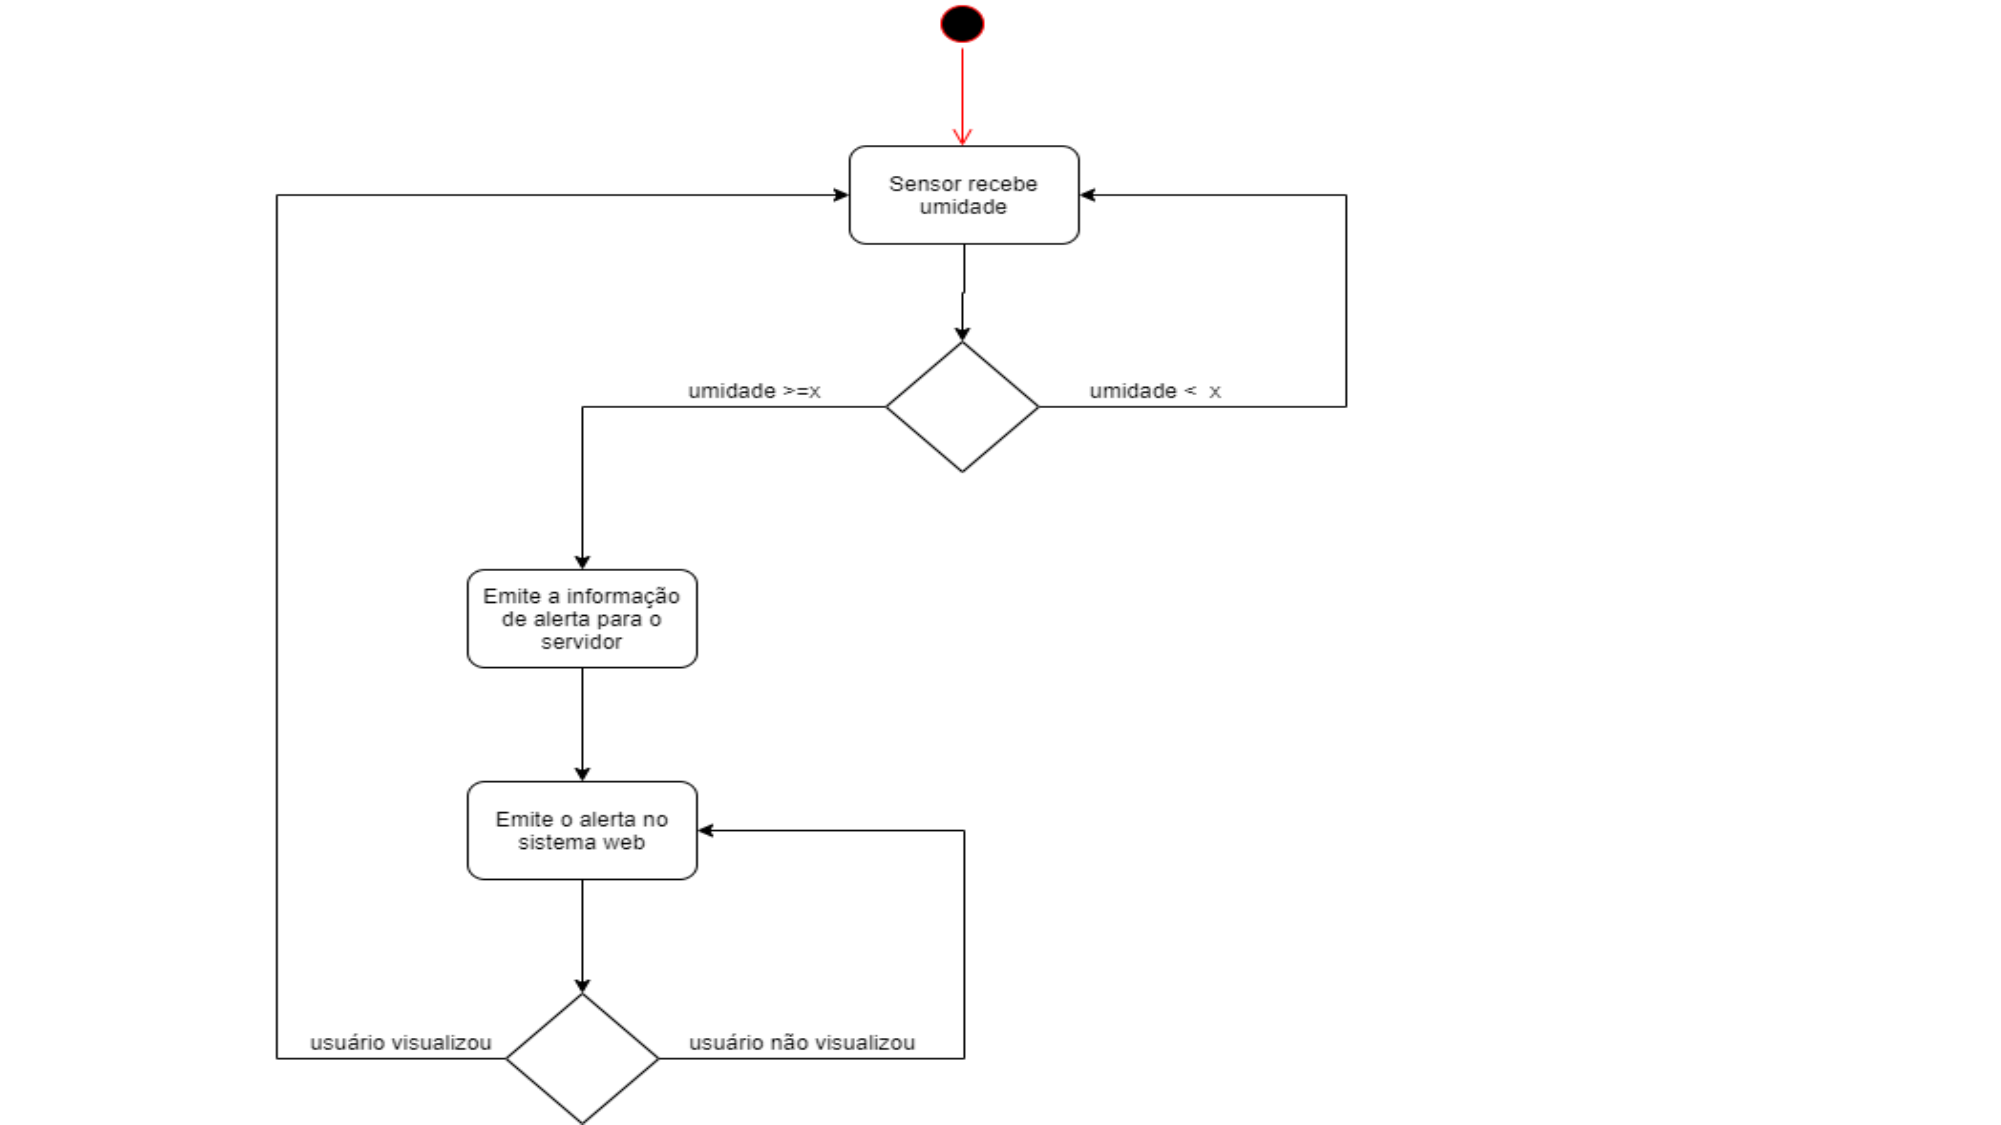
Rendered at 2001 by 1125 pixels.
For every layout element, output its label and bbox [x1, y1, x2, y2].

picture [262, 0, 1364, 1125]
